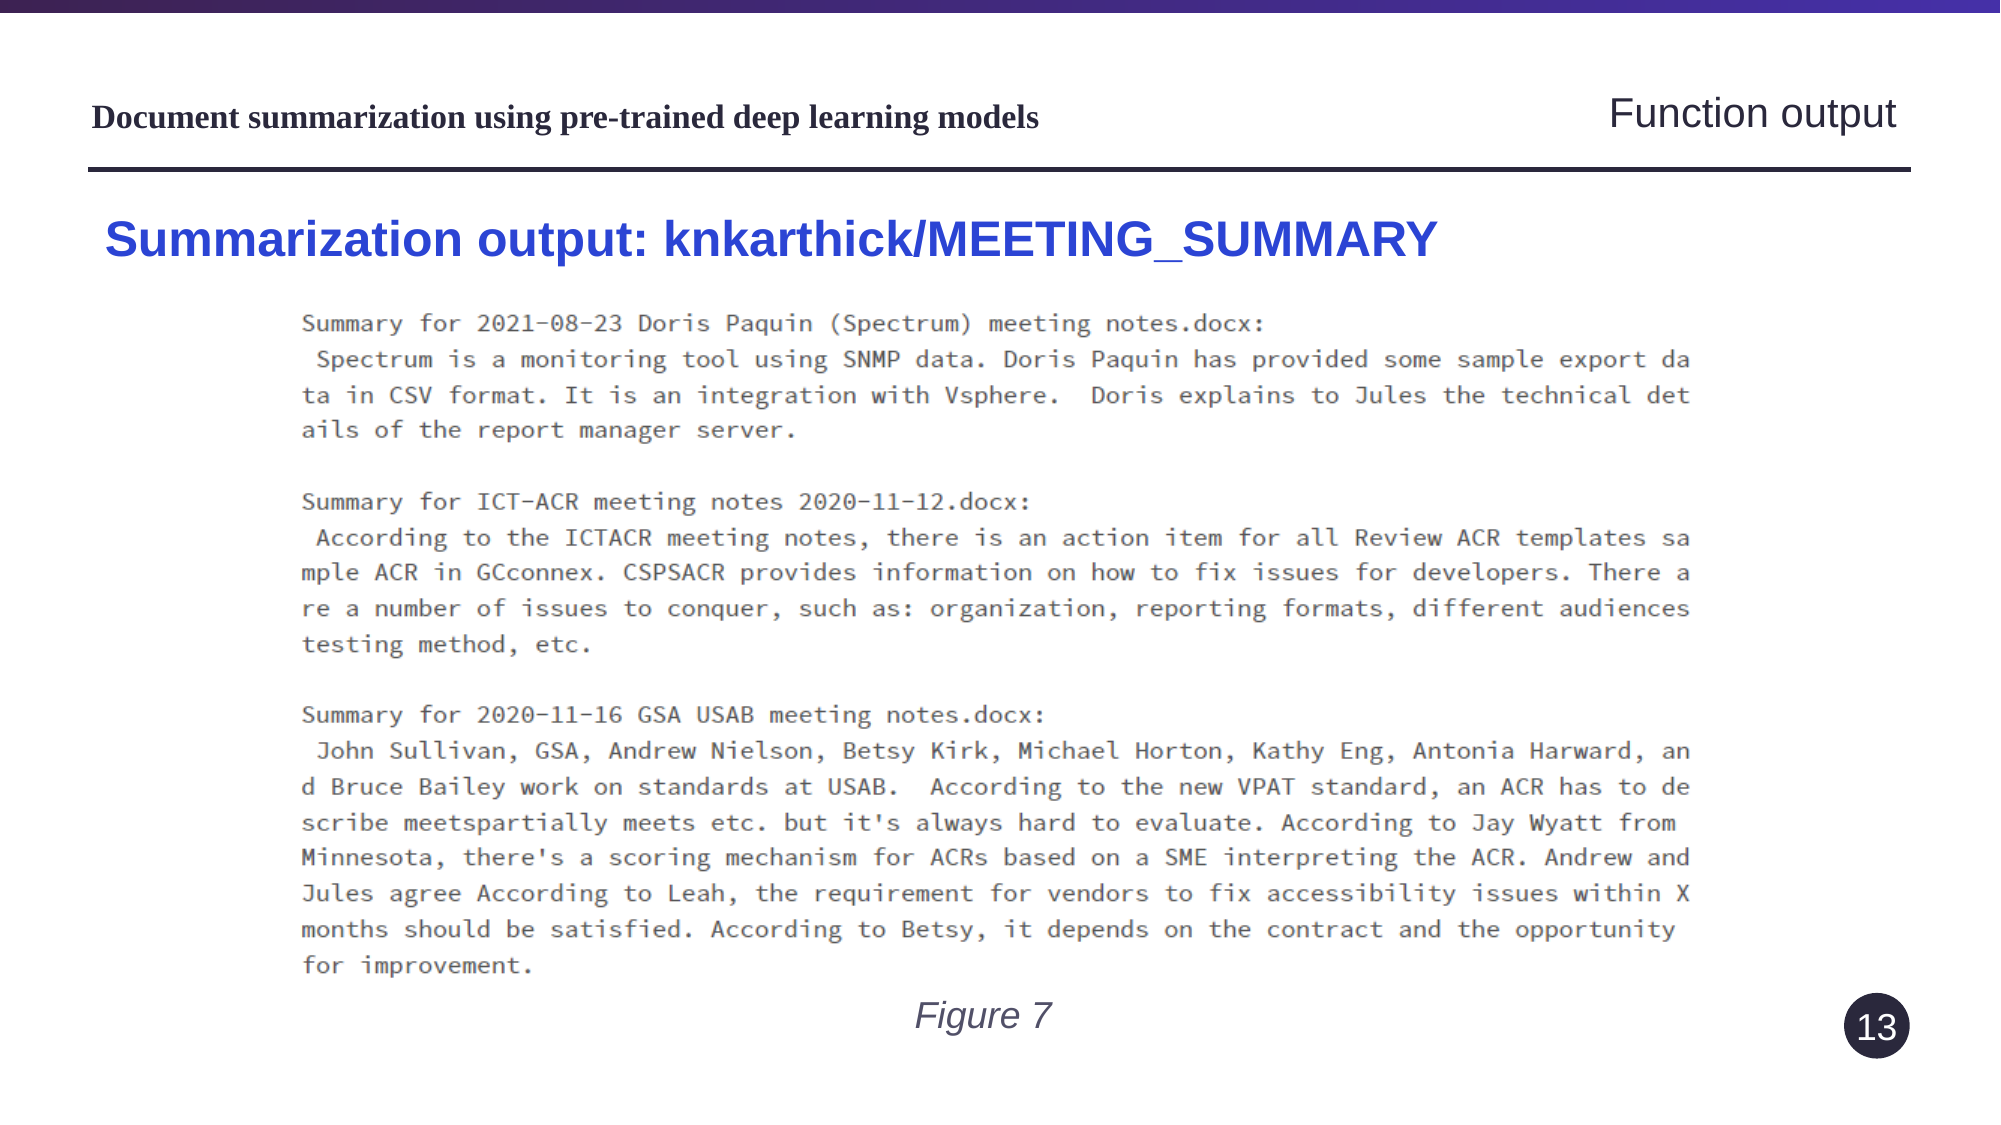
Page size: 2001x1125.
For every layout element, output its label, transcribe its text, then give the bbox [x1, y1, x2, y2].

list Summarization output: knkarthick/MEETING_SUMMARY [89, 205, 1910, 920]
title Document summarization using pre-trained deep learning models [91, 86, 1208, 170]
picture [298, 306, 1702, 993]
slide_number 13 [1844, 992, 1910, 1059]
list Function output [1208, 84, 1912, 170]
text_box Figure 7 [899, 993, 1100, 1044]
